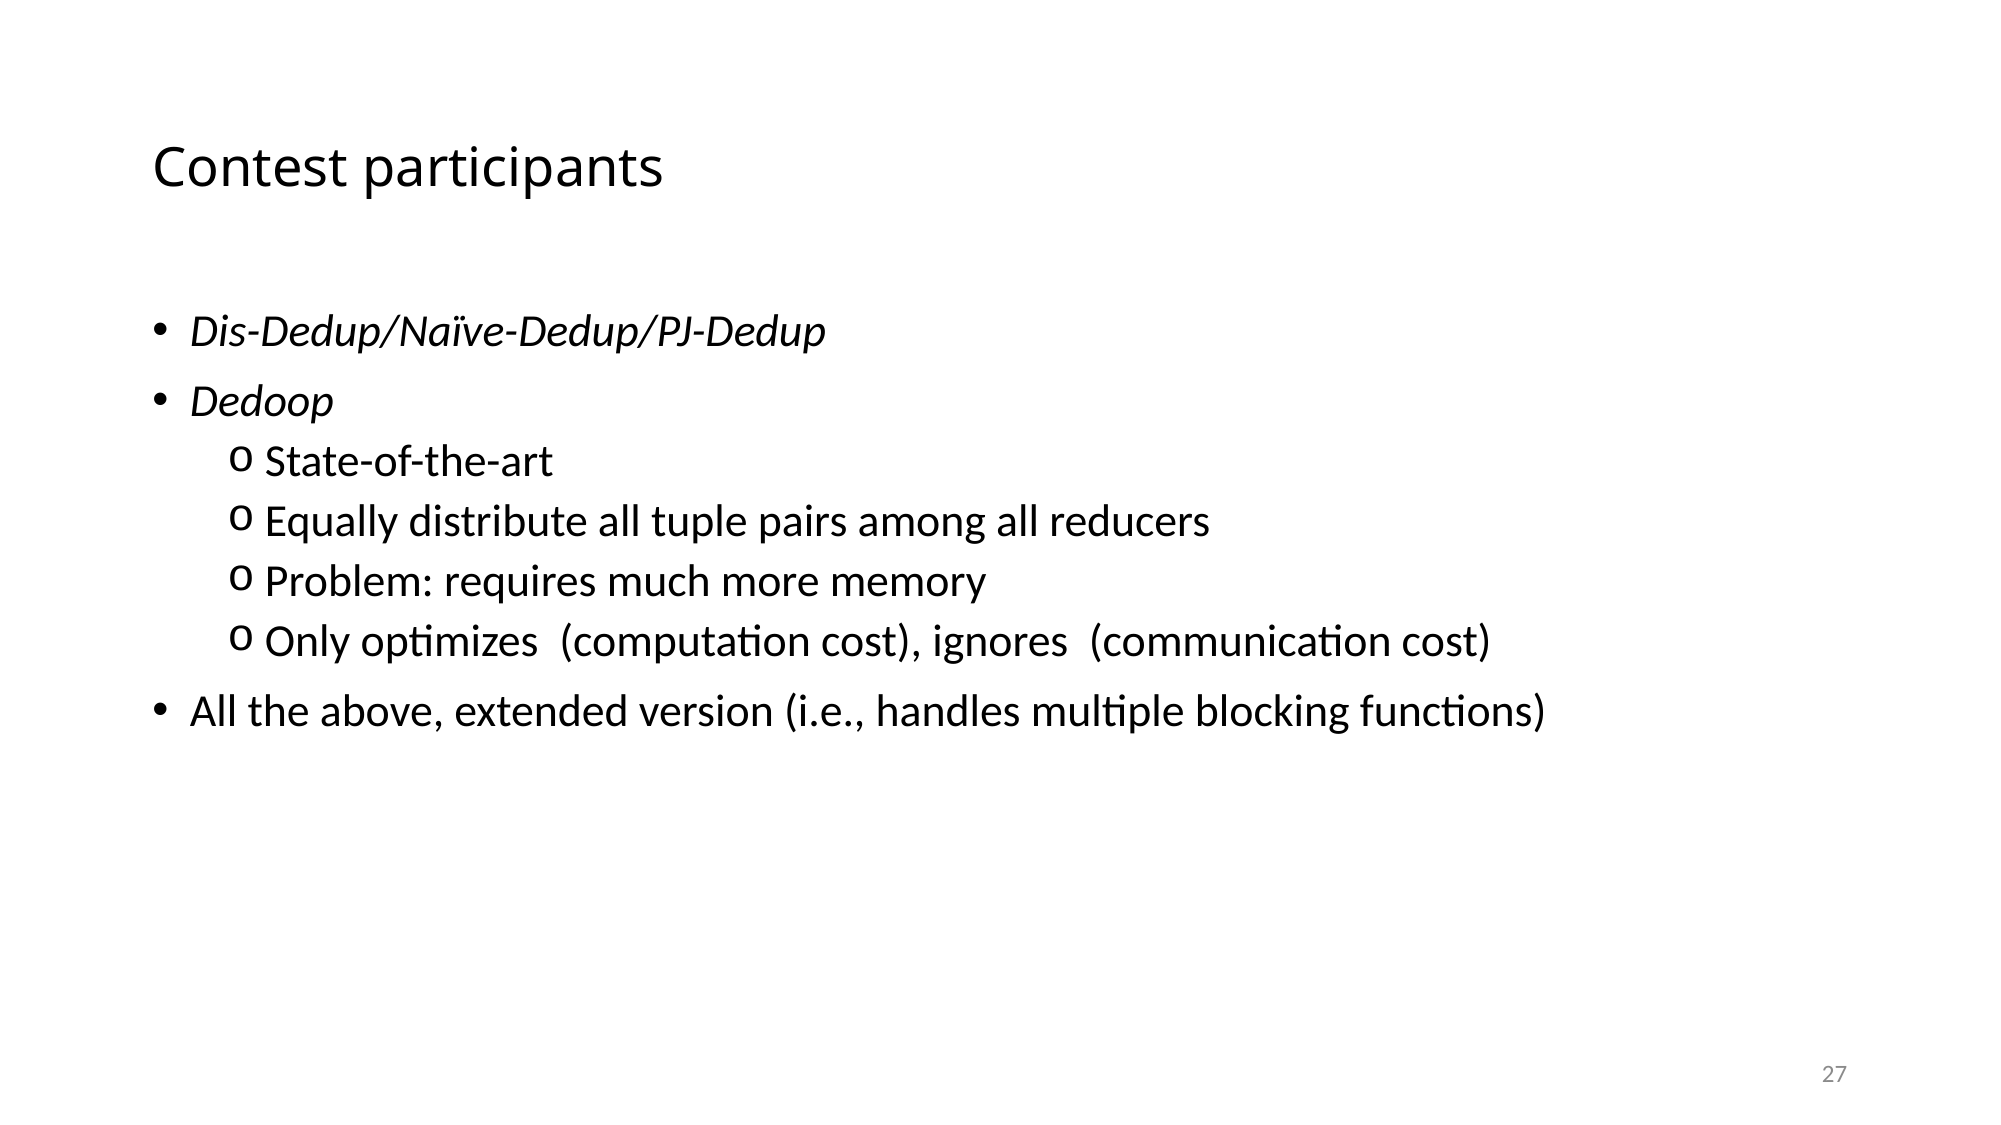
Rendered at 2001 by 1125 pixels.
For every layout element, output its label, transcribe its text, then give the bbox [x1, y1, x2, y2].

title Contest participants [137, 59, 1863, 278]
slide_number 27 [1412, 1042, 1863, 1103]
